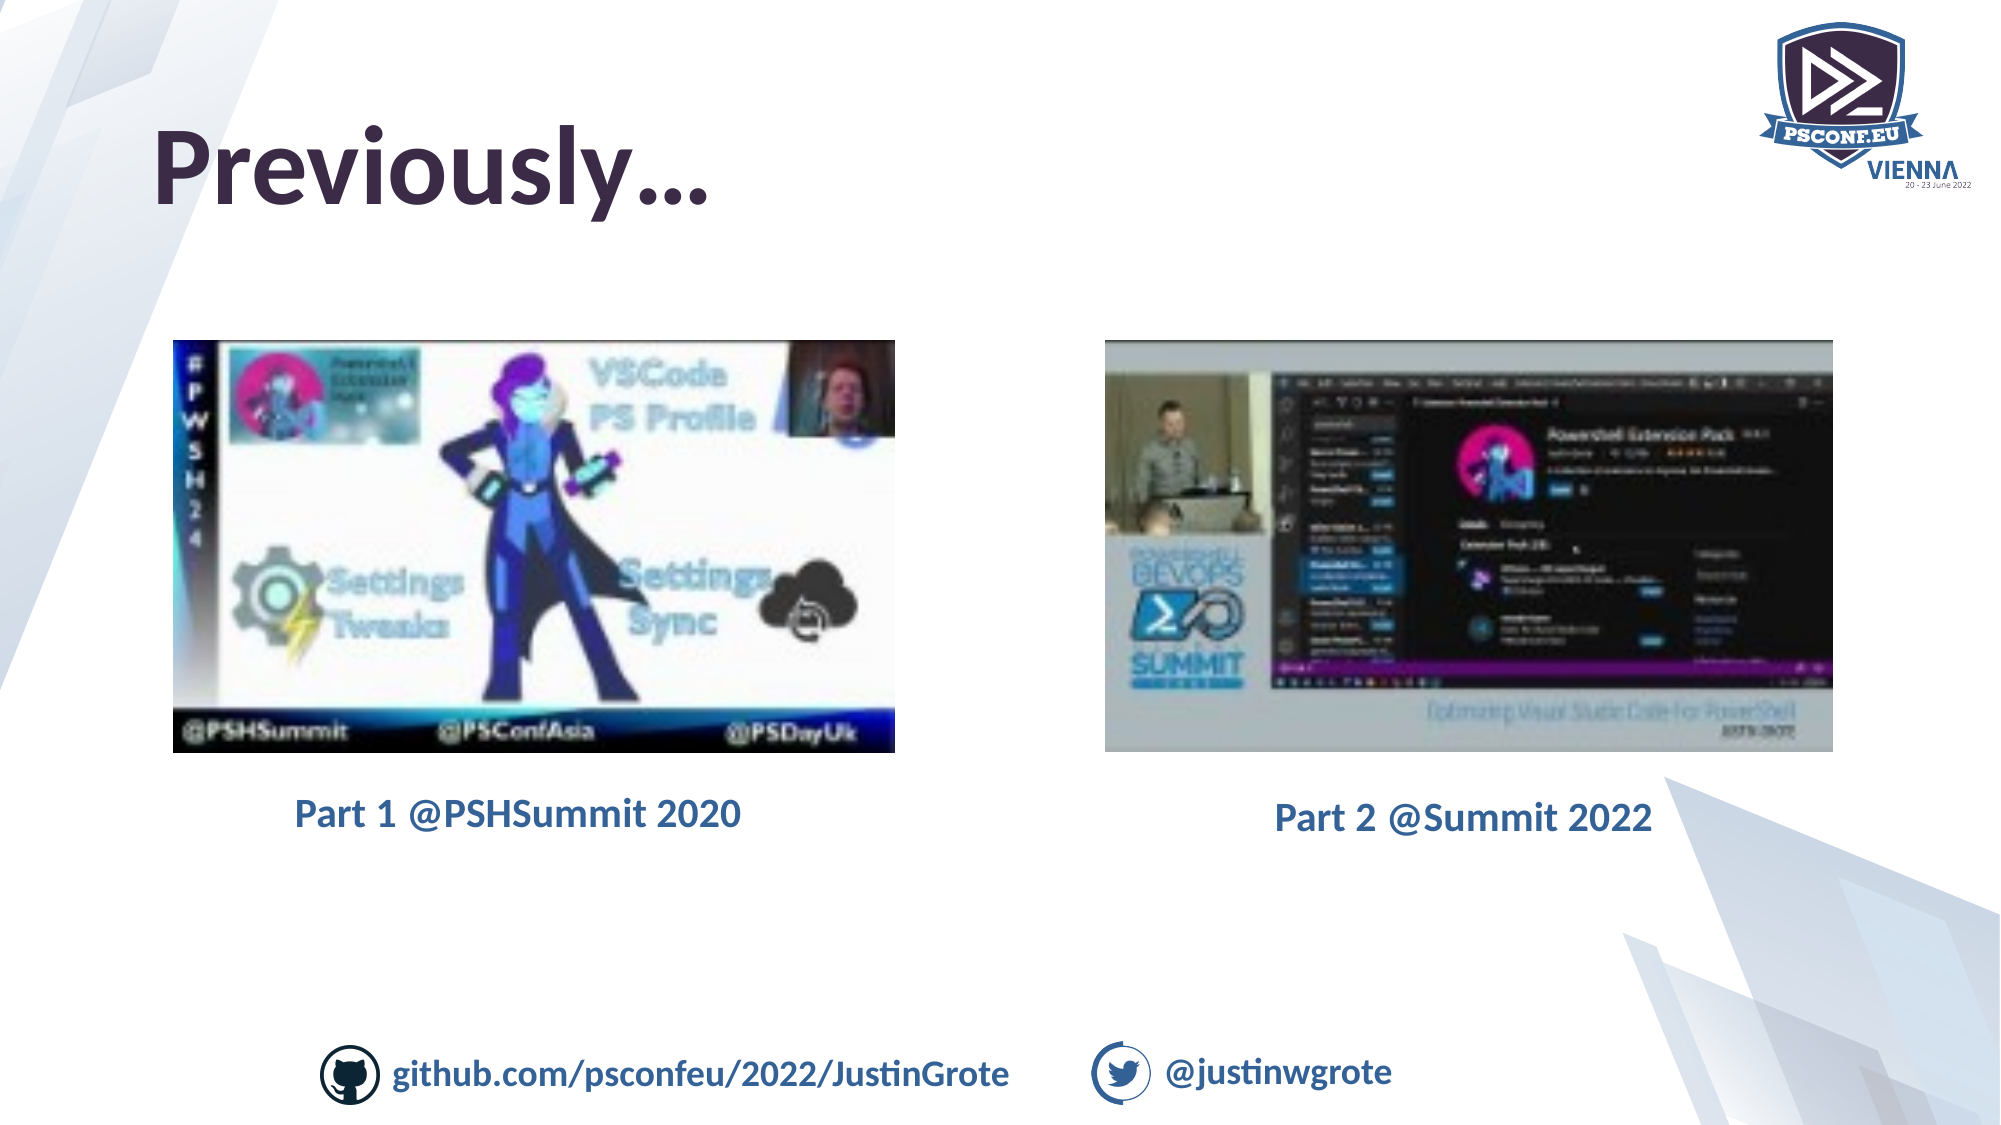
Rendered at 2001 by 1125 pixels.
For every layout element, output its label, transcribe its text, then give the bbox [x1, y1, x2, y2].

text_box Part 2 @Summit 2022 [1260, 782, 1678, 847]
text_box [1104, 340, 1834, 752]
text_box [172, 340, 896, 754]
title Previously… [137, 59, 1735, 278]
text_box Part 1 @PSHSummit 2020 [280, 778, 757, 844]
picture [0, 0, 2000, 1125]
